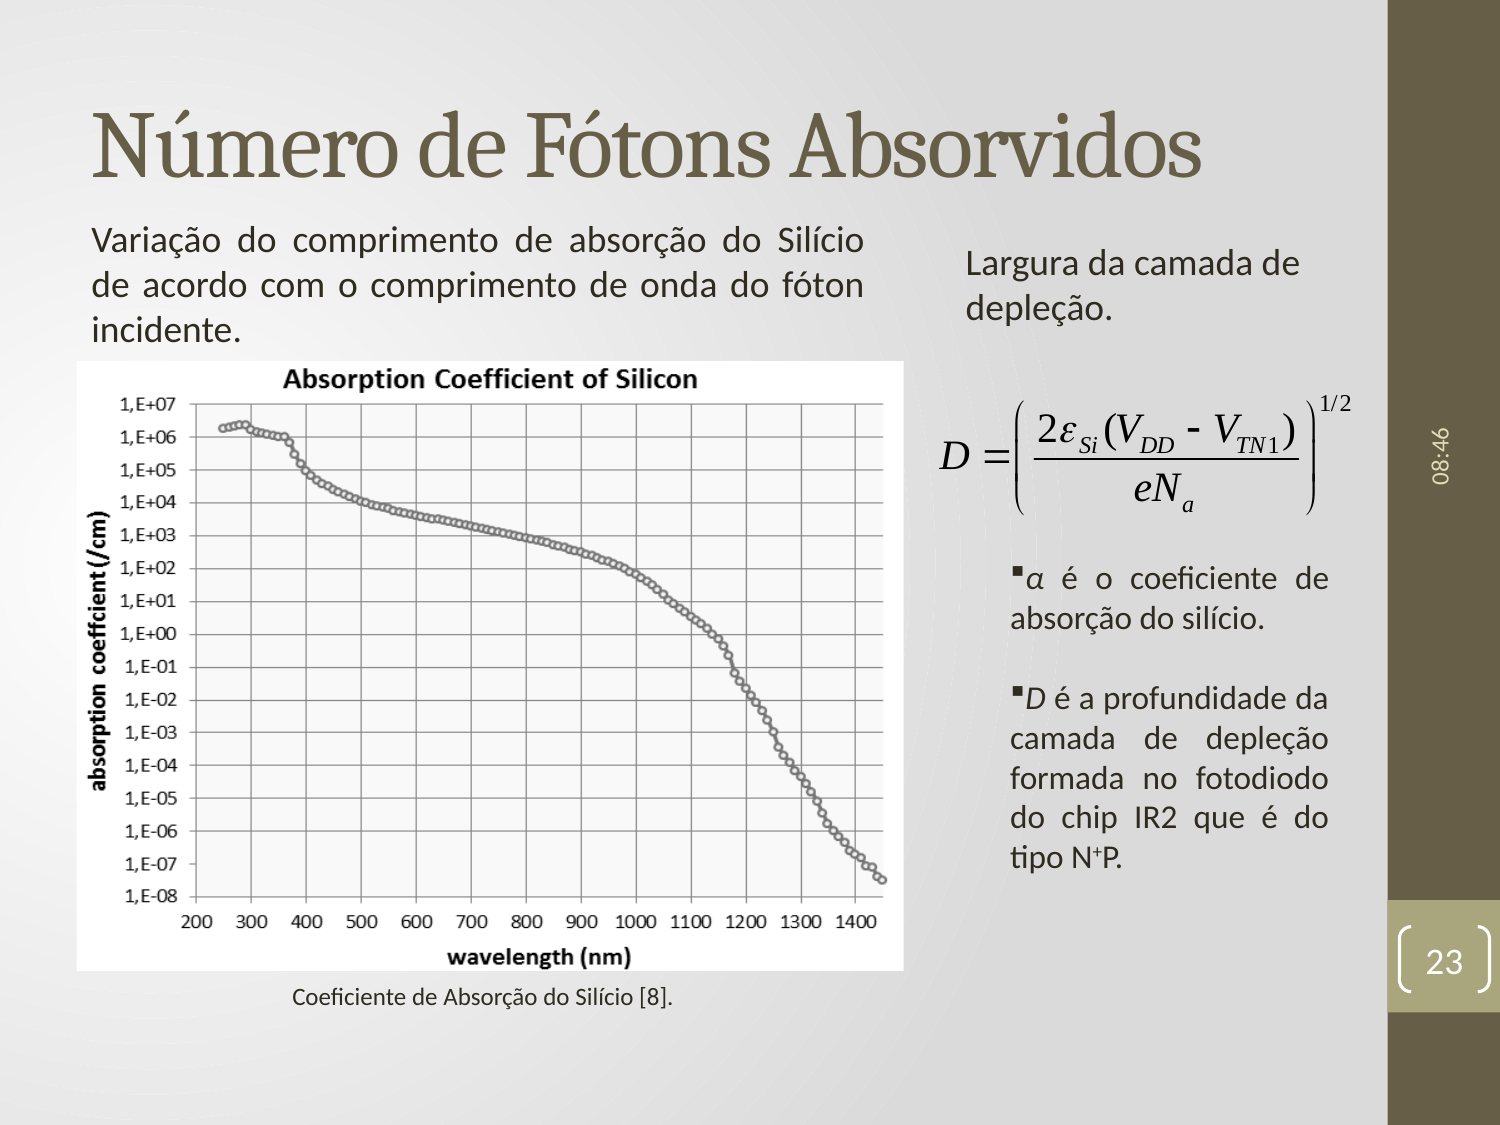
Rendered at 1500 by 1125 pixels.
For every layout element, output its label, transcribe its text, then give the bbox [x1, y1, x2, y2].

picture [76, 361, 905, 972]
text_box α é o coeficiente de absorção do silício. D é a profundidade da camada de depleção formada no fotodiodo do chip IR2 que é do tipo N+P. [995, 548, 1344, 883]
title Número de Fótons Absorvidos [75, 45, 1325, 233]
slide_number 23 [1397, 925, 1492, 994]
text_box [931, 384, 1360, 526]
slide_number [1408, 100, 1469, 501]
text_box Variação do comprimento de absorção do Silício de acordo com o comprimento de onda do fóton incidente. [76, 208, 880, 358]
text_box Coeficiente de Absorção do Silício [8]. [277, 978, 762, 1018]
text_box Largura da camada de depleção. [950, 230, 1341, 336]
